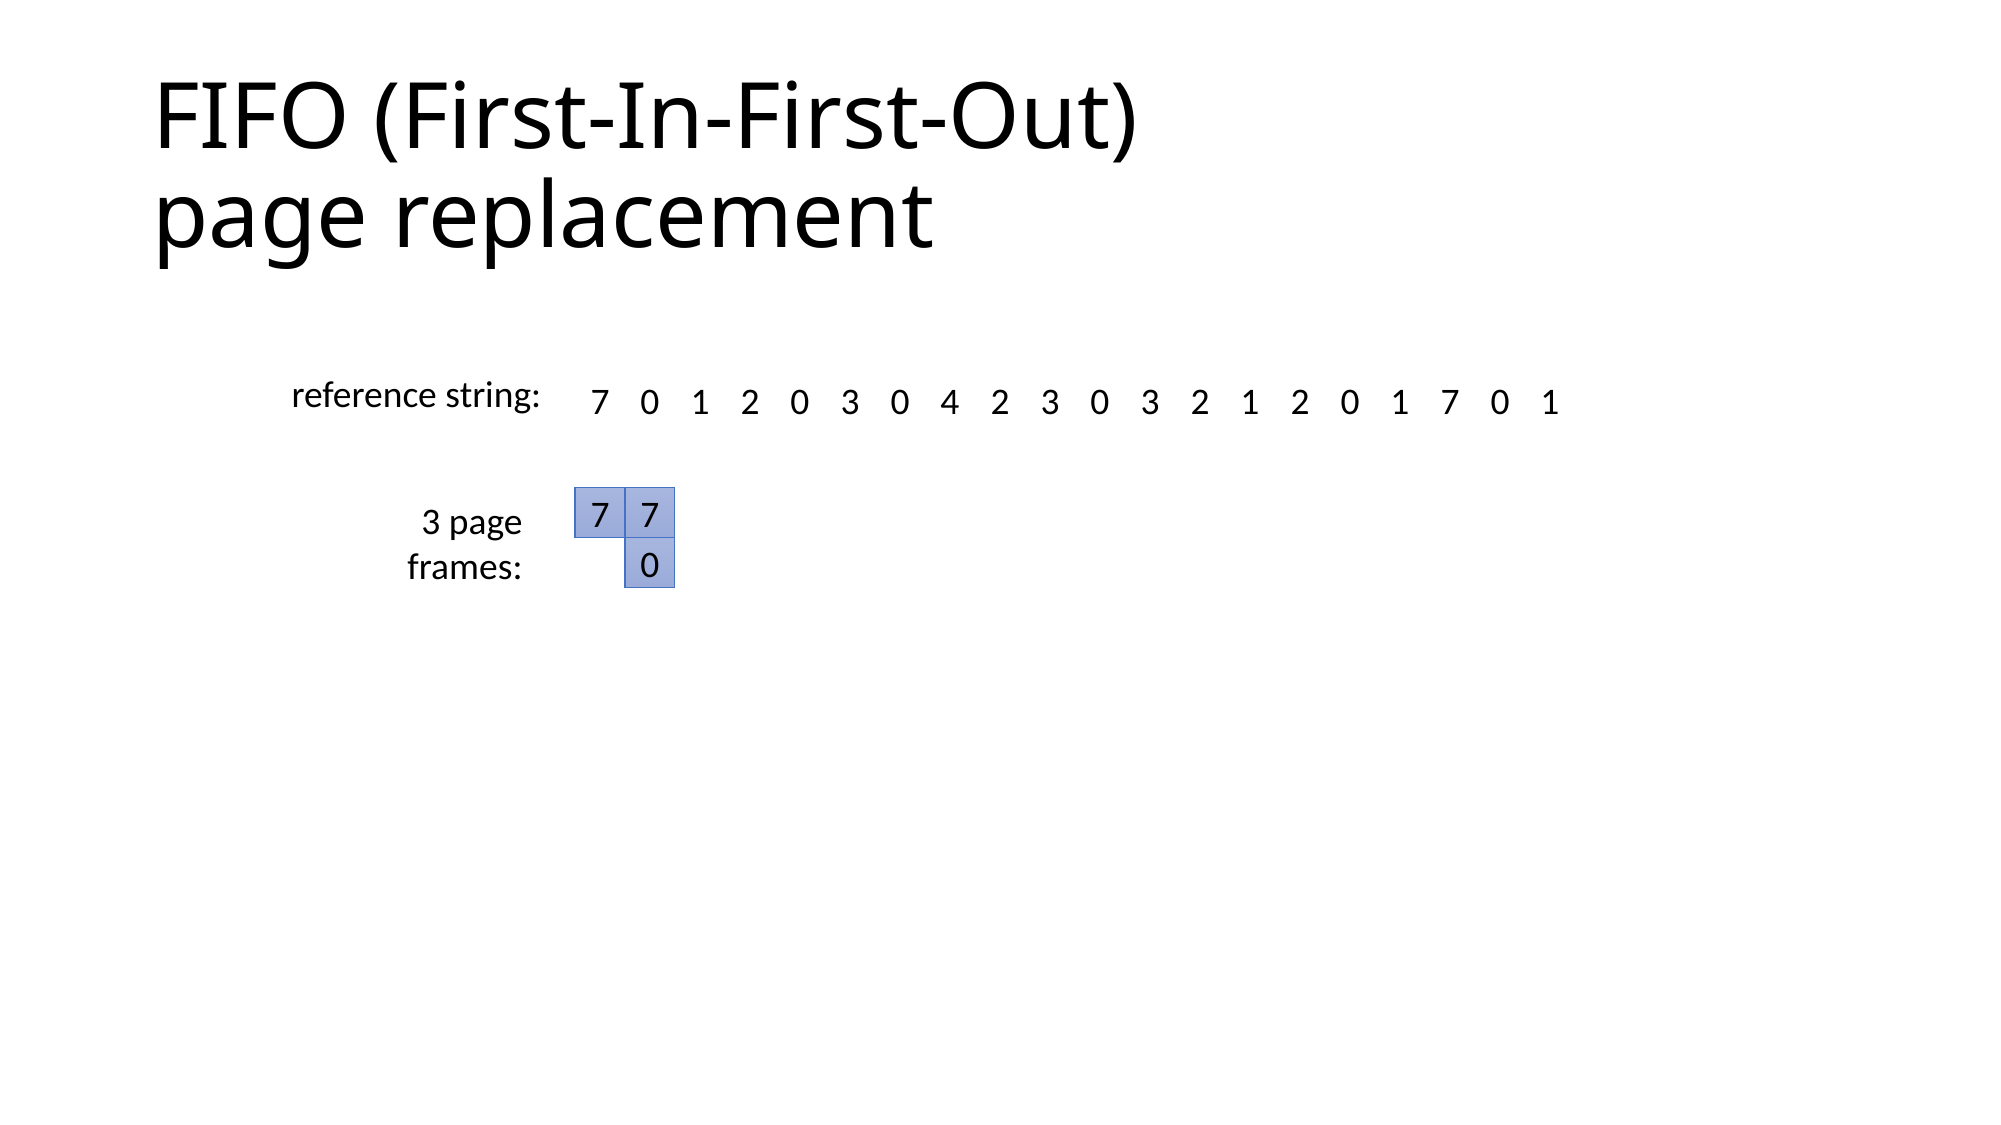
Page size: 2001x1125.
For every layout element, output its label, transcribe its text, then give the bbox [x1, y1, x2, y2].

text_box 7 [1424, 374, 1474, 426]
text_box 2 [724, 374, 774, 426]
text_box 7 [624, 487, 675, 537]
title FIFO (First-In-First-Out) page replacement [137, 59, 1863, 278]
text_box 2 [1174, 374, 1224, 426]
text_box 0 [874, 374, 924, 426]
text_box 0 [774, 374, 824, 426]
text_box 3 [824, 374, 874, 426]
text_box 0 [624, 374, 674, 426]
text_box 0 [1074, 374, 1124, 426]
text_box 1 [674, 374, 724, 426]
text_box 1 [1224, 374, 1274, 426]
text_box reference string: [276, 362, 557, 423]
text_box 3 [1024, 374, 1074, 426]
text_box 1 [1524, 374, 1576, 426]
text_box 0 [1474, 374, 1524, 426]
text_box 0 [1324, 374, 1374, 426]
text_box 3 page frames: [392, 489, 538, 595]
text_box 2 [1274, 374, 1324, 426]
text_box 7 [574, 374, 624, 426]
text_box 3 [1124, 374, 1174, 426]
text_box 7 [574, 487, 624, 538]
text_box 1 [1374, 374, 1424, 426]
text_box 0 [624, 537, 675, 588]
text_box 4 [924, 374, 974, 426]
text_box 2 [974, 374, 1024, 426]
